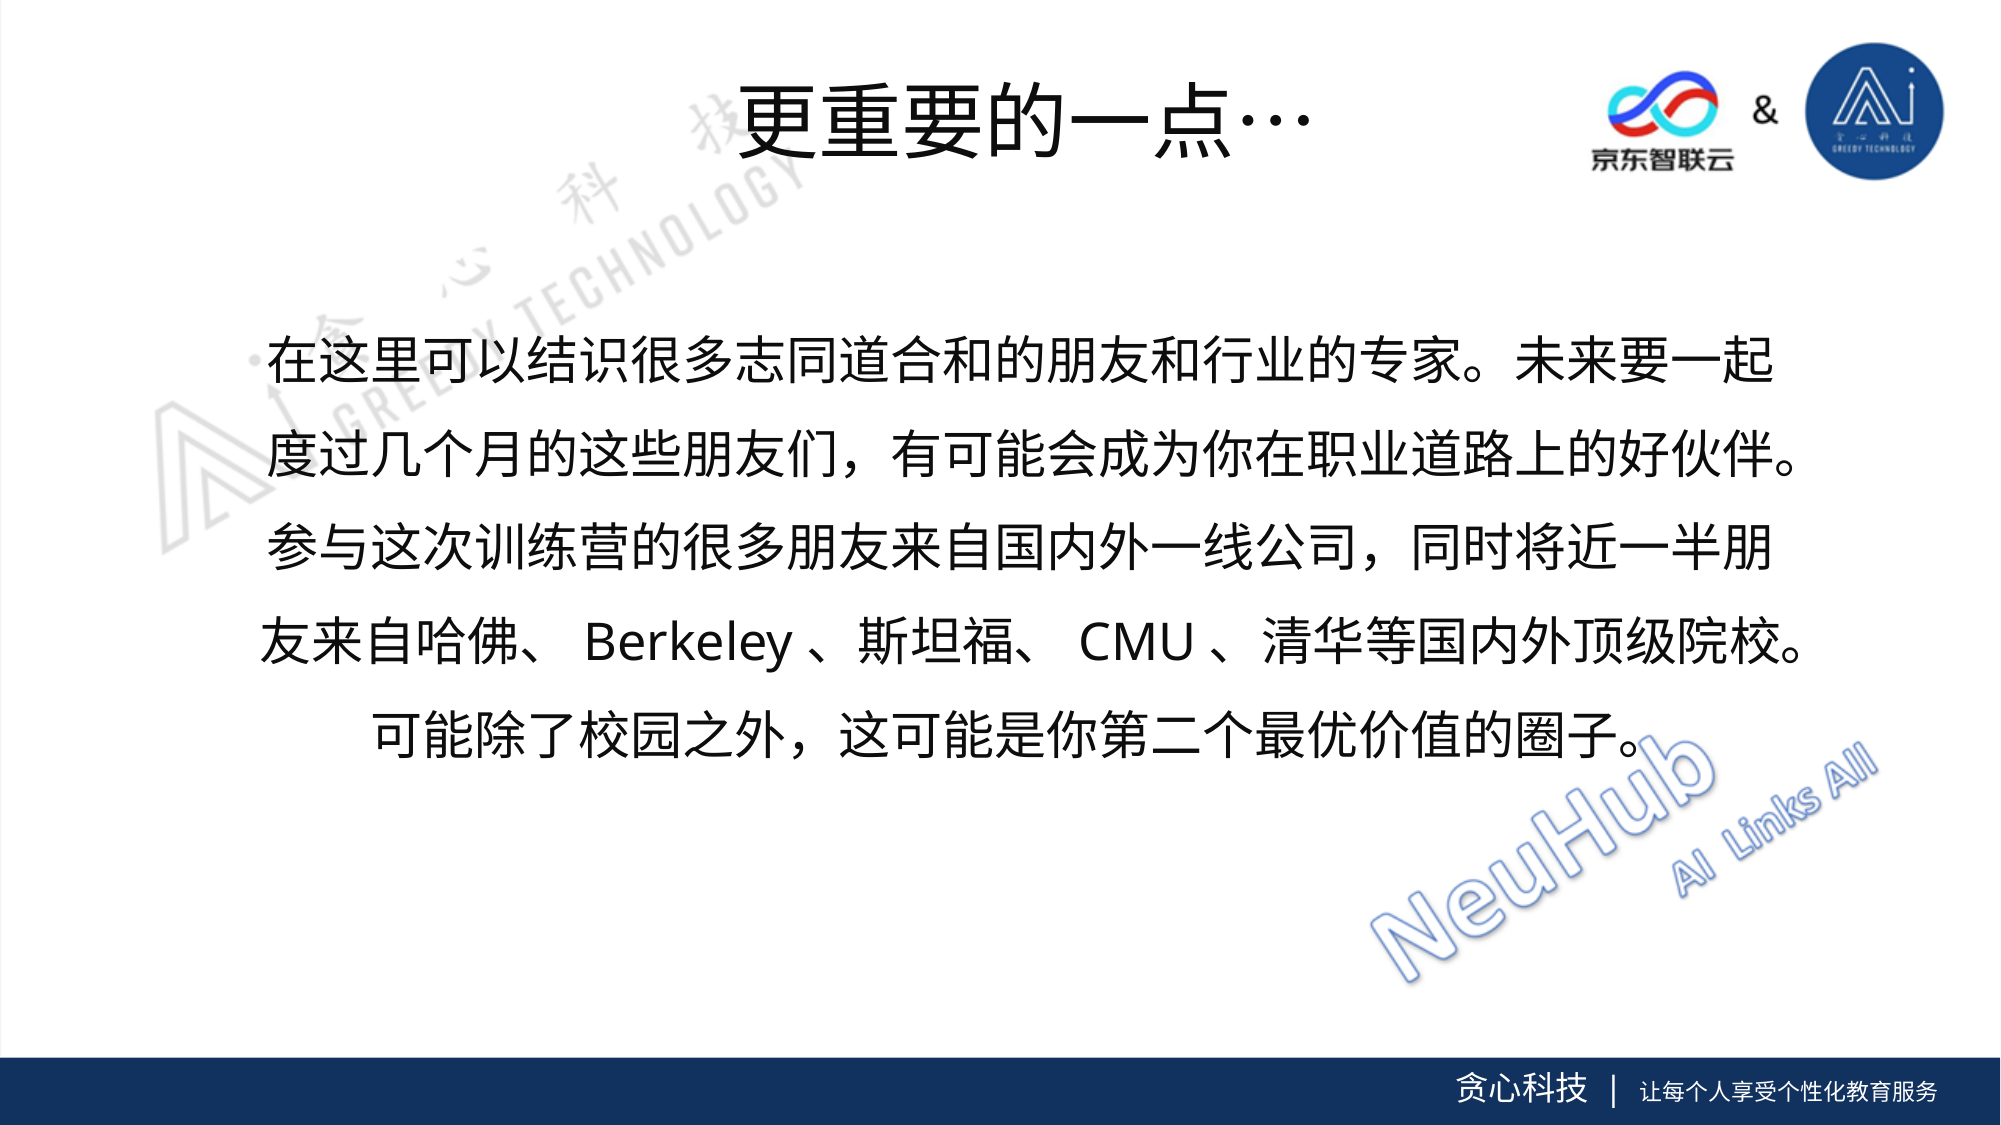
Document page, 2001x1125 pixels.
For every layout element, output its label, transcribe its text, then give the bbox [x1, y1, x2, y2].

text_box 更重要的一点… [318, 61, 1754, 177]
text_box 在这里可以结识很多志同道合和的朋友和行业的专家。未来要一起度过几个月的这些朋友们，有可能会成为你在职业道路上的好伙伴。参与这次训练营的很多朋友来自国内外一线公司，同时将近一半朋友来自哈佛、Berkeley、斯坦福、CMU、清华等国内外顶级院校。可能除了校园之外，这可能是你第二个最优价值的圈子。 [250, 288, 1790, 772]
picture [0, 0, 2001, 1125]
